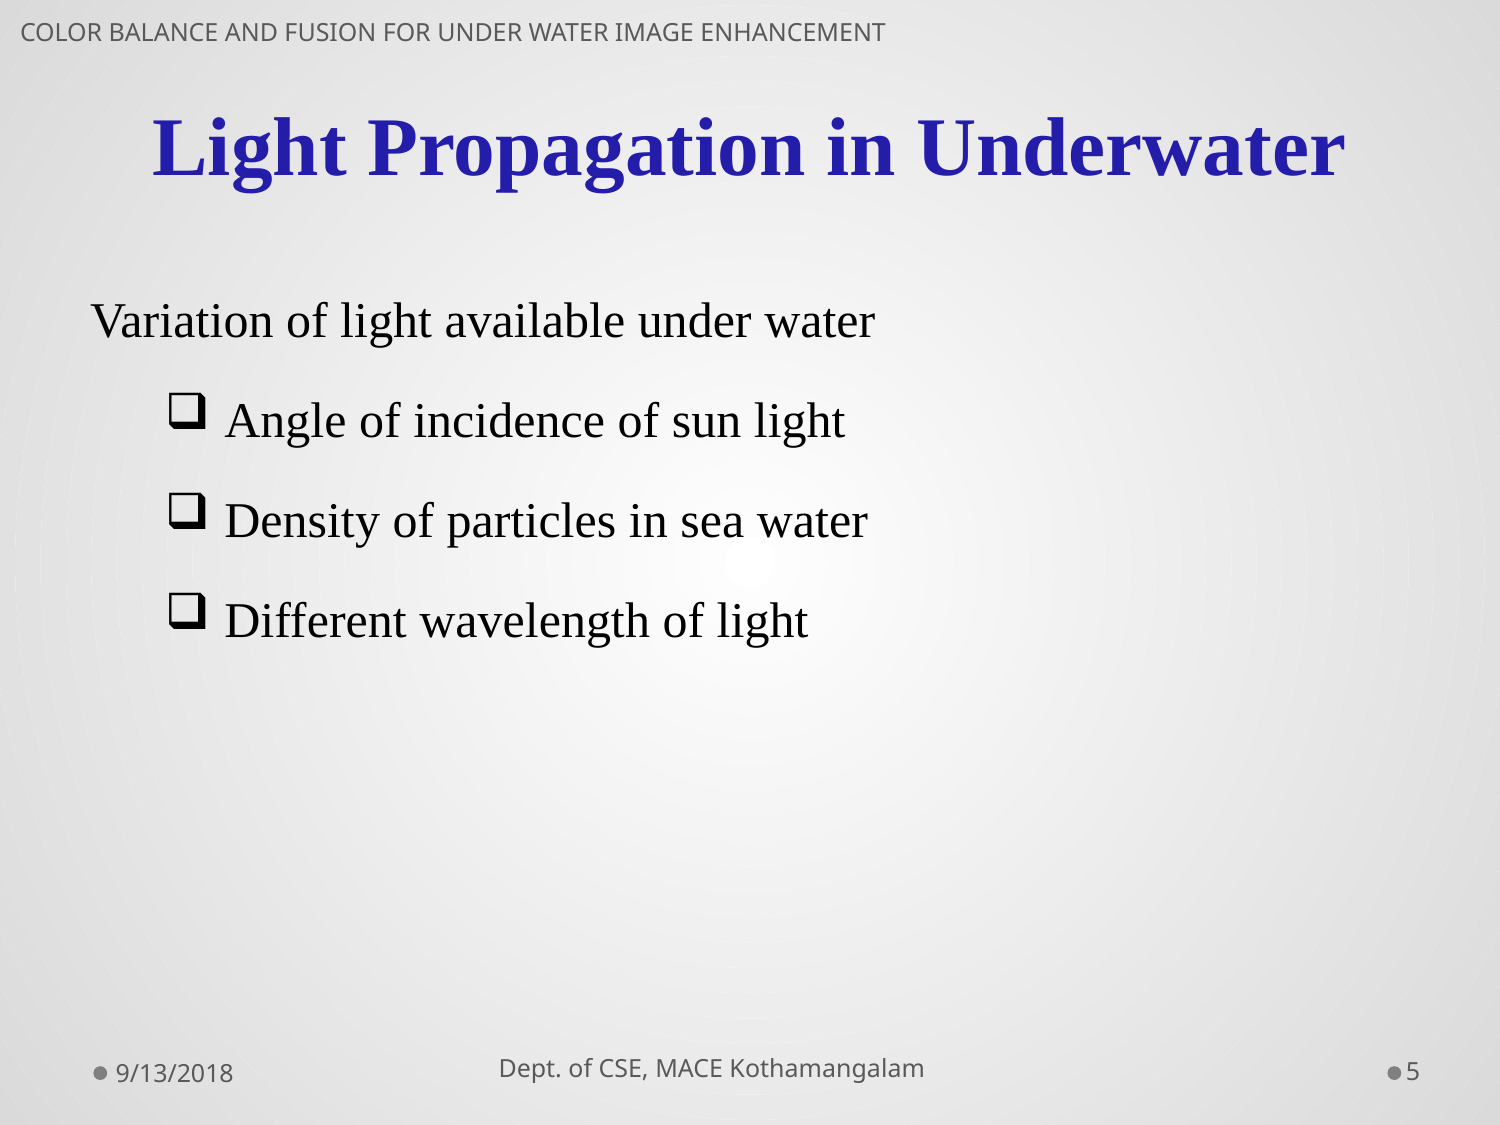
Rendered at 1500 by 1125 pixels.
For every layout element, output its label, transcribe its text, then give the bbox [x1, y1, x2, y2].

title Light Propagation in Underwater [75, 24, 1425, 200]
footer 9/13/2018 [108, 1042, 576, 1103]
list Variation of light available under water Angle of incidence of sun light Density of particles in sea water Different wavelength of light [75, 249, 1425, 1013]
slide_number 5 [1401, 1042, 1494, 1103]
text_box COLOR BALANCE AND FUSION FOR UNDER WATER IMAGE ENHANCEMENT [12, 1, 925, 62]
text_box Dept. of CSE, MACE Kothamangalam [487, 1037, 1055, 1098]
